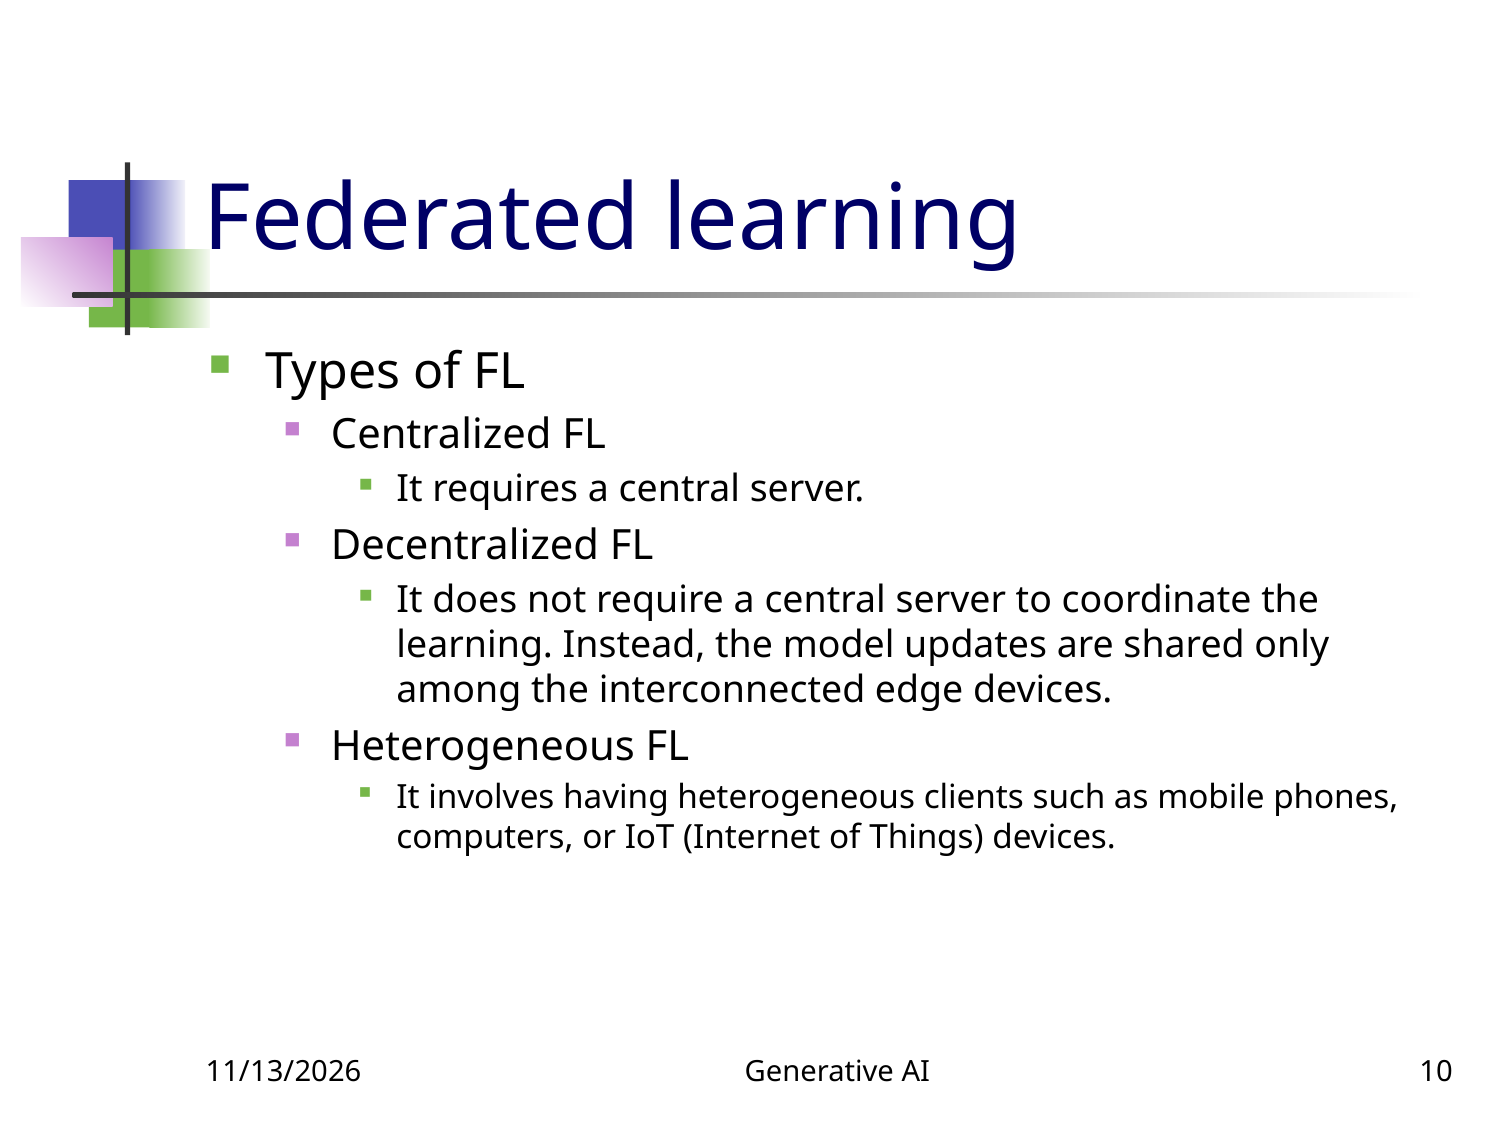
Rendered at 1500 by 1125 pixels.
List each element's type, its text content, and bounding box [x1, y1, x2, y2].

slide_number 10 [1155, 1024, 1468, 1100]
list Types of FL Centralized FL It requires a central server. Decentralized FL It does not require a central server to coordinate the learning. Instead, the model updates are shared only among the interconnected edge devices. Heterogeneous FL It involves having heterogeneous clients such as mobile phones, computers, or IoT (Internet of Things) devices. [193, 331, 1469, 1006]
footer Generative AI [600, 1024, 1075, 1100]
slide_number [190, 1024, 504, 1100]
title Federated learning [188, 35, 1468, 275]
